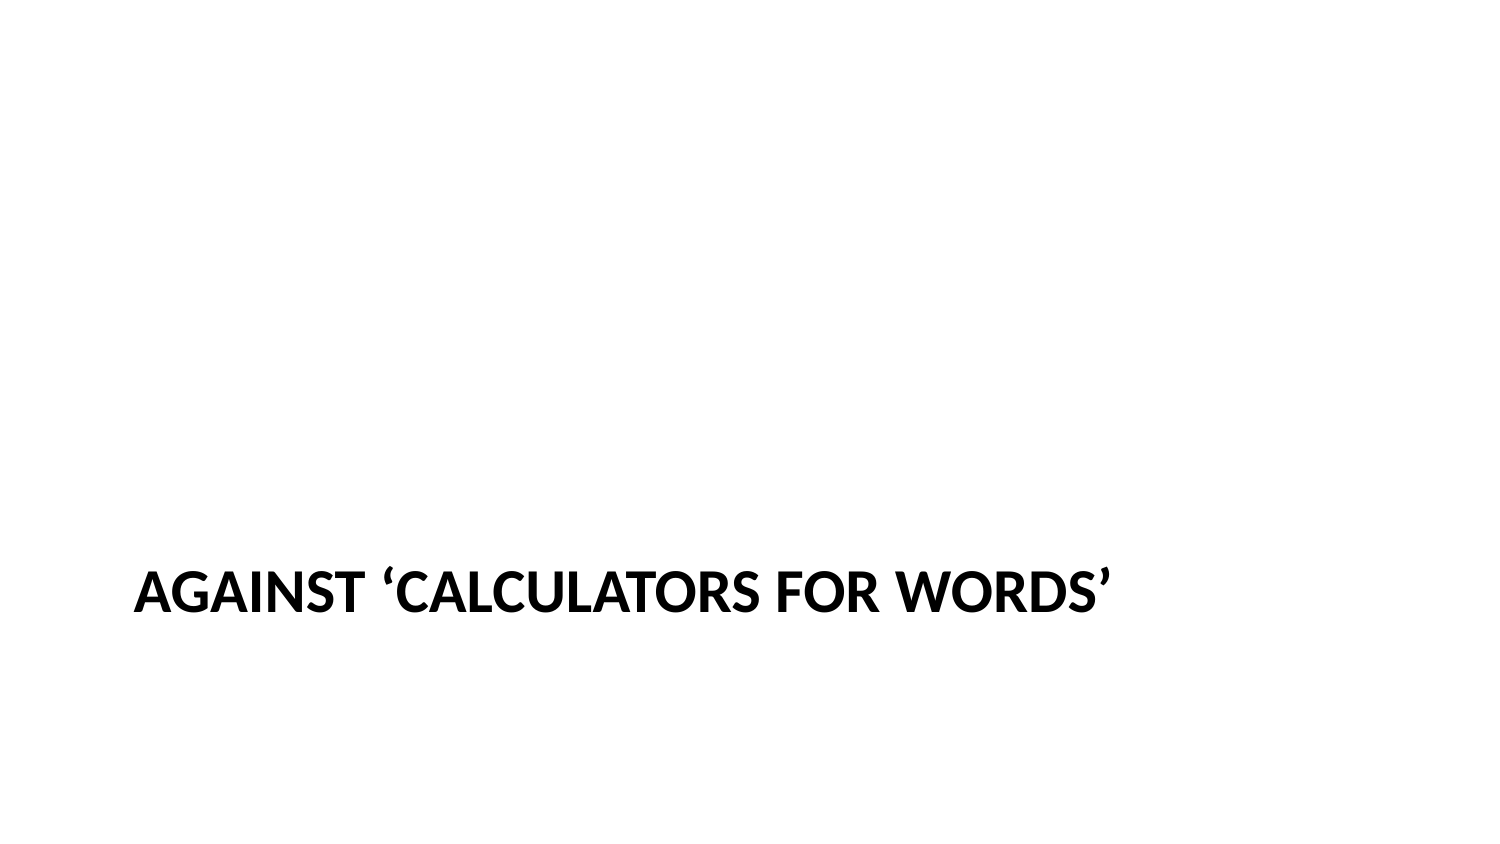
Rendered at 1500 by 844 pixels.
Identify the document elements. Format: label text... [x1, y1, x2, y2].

title Against ‘Calculators for words’ [118, 542, 1394, 710]
